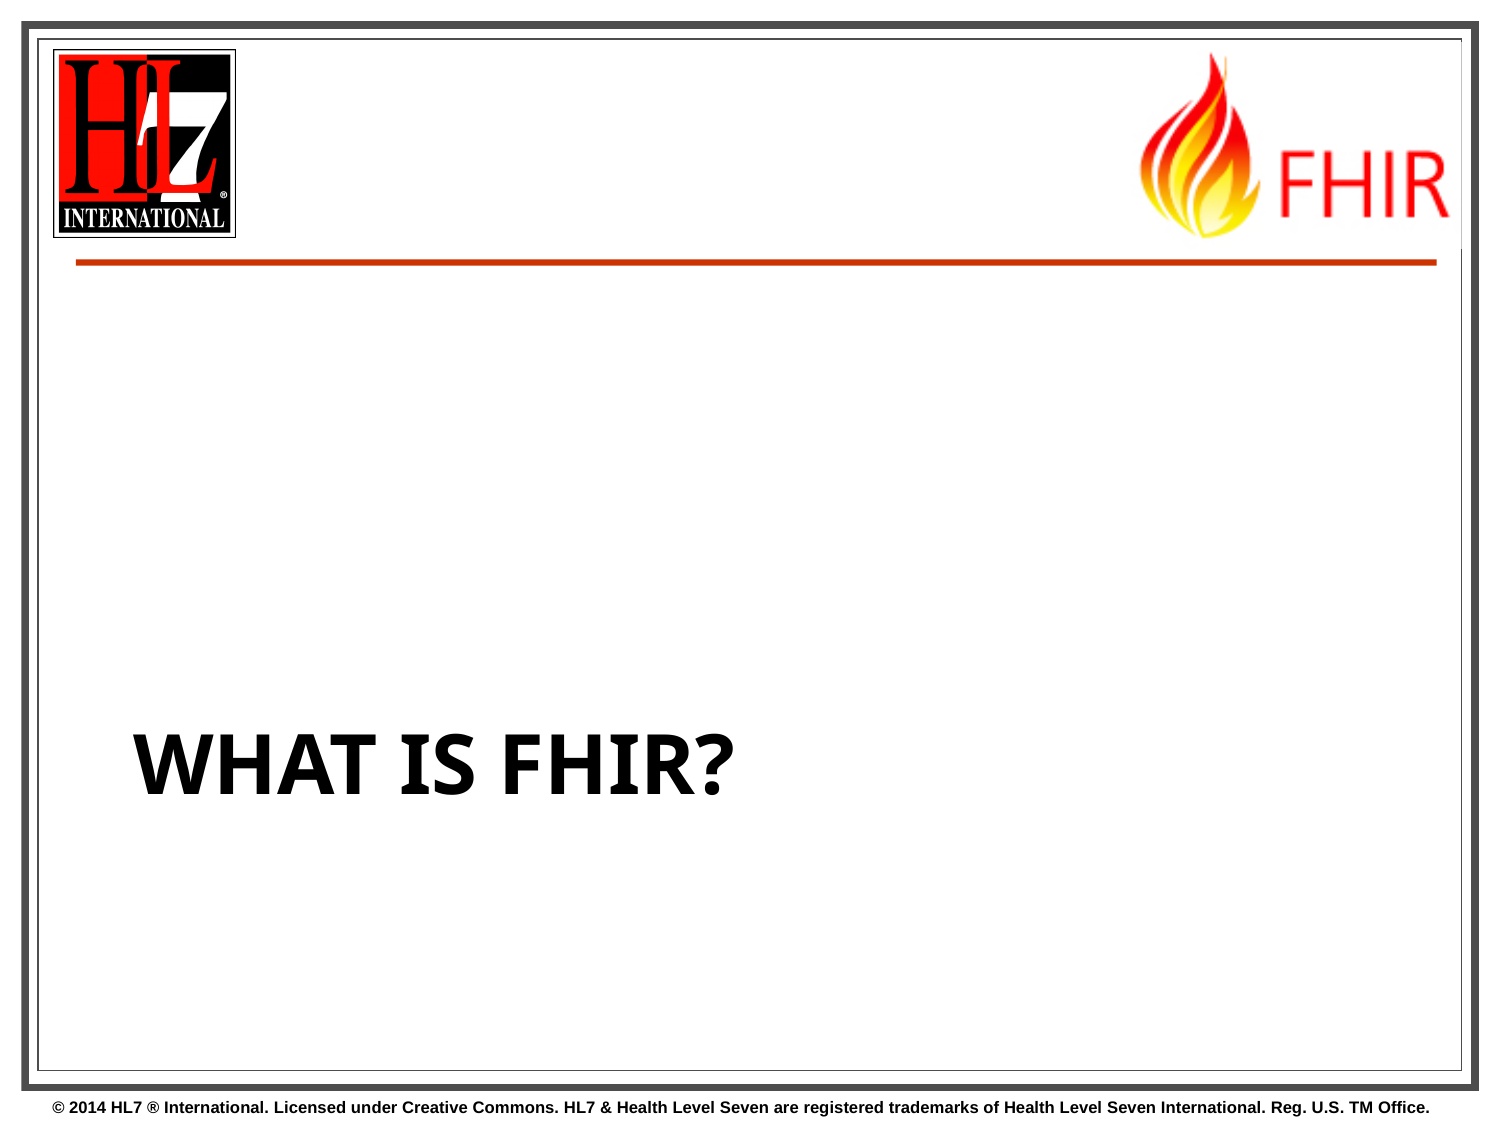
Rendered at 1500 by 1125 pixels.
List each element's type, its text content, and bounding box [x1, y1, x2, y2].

picture [1128, 42, 1462, 249]
picture [53, 49, 236, 238]
title What is FHIR? [118, 722, 1394, 947]
